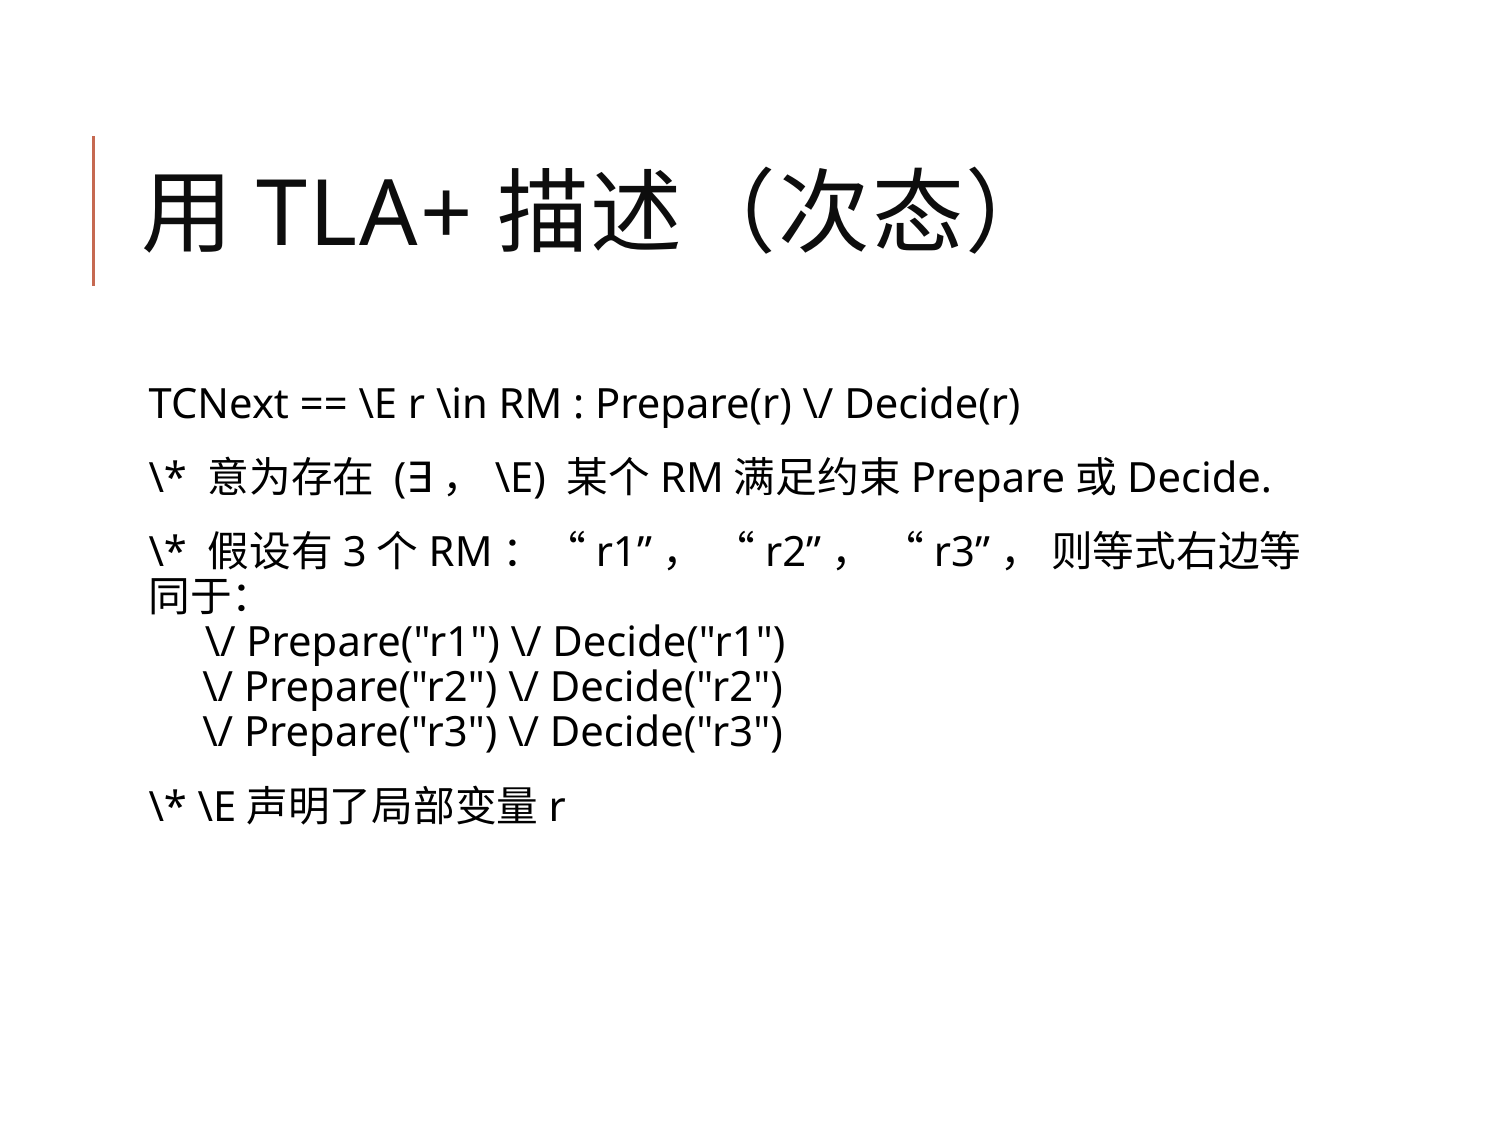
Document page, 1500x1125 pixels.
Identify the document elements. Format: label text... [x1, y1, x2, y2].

title 用TLA+描述（次态） [126, 96, 1322, 342]
list TCNext == \E r \in RM : Prepare(r) \/ Decide(r) \* 意为存在 (∃，\E) 某个RM满足约束Prepare或Decide. \* 假设有3个RM：“r1”， “r2”， “r3”， 则等式右边等同于： \/ Prepare("r1") \/ Decide("r1") \/ Prepare("r2") \/ Decide("r2") \/ Prepare("r3") \/ Decide("r3") \* \E声明了局部变量r [126, 375, 1322, 1035]
